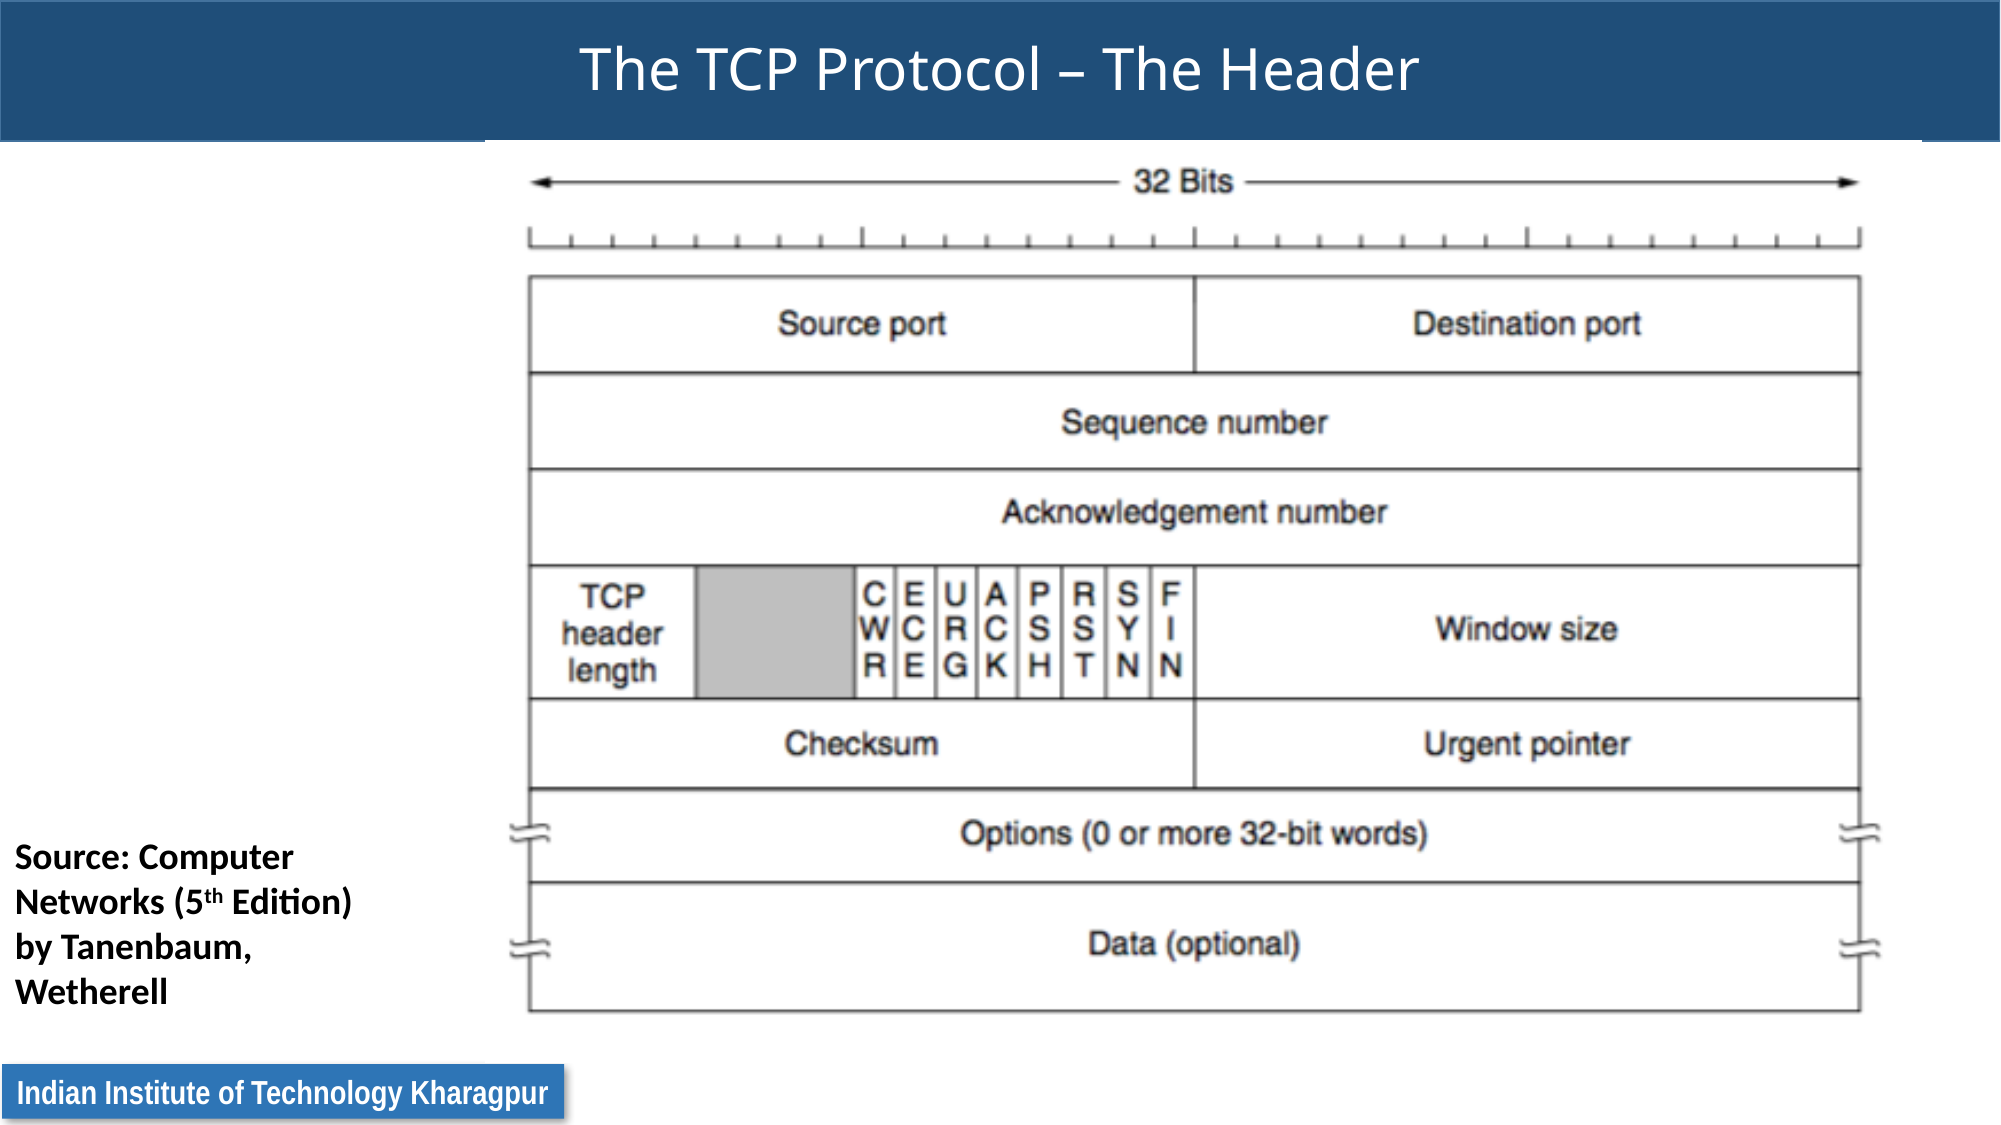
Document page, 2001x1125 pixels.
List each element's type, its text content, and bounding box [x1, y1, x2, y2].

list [485, 140, 1922, 1063]
title The TCP Protocol – The Header [0, 1, 2000, 141]
text_box Source: Computer Networks (5th Edition) by Tanenbaum, Wetherell [0, 824, 376, 1020]
